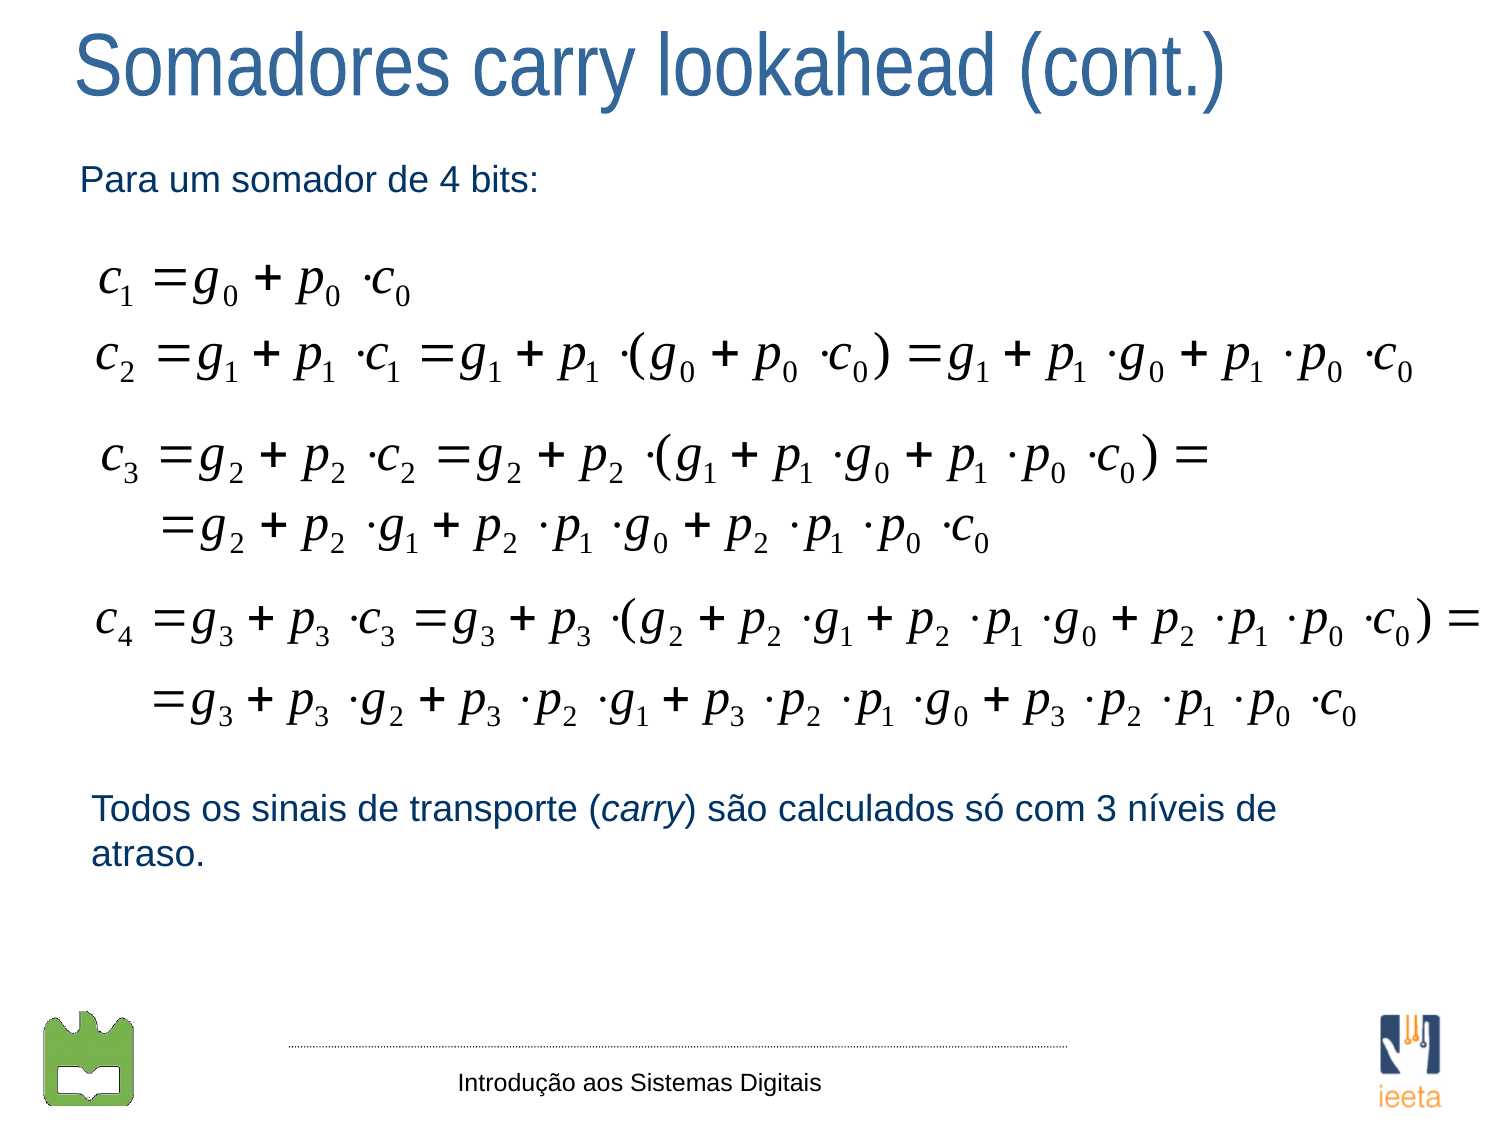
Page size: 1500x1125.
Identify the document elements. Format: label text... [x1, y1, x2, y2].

text_box Todos os sinais de transporte (carry) são calculados só com 3 níveis de atraso. [76, 776, 1353, 881]
picture [41, 1011, 134, 1106]
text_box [90, 239, 420, 314]
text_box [88, 582, 1483, 660]
text_box Para um somador de 4 bits: [64, 147, 750, 208]
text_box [87, 315, 1424, 397]
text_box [140, 662, 1367, 740]
picture [1376, 1011, 1443, 1111]
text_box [149, 488, 999, 567]
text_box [93, 417, 1211, 498]
